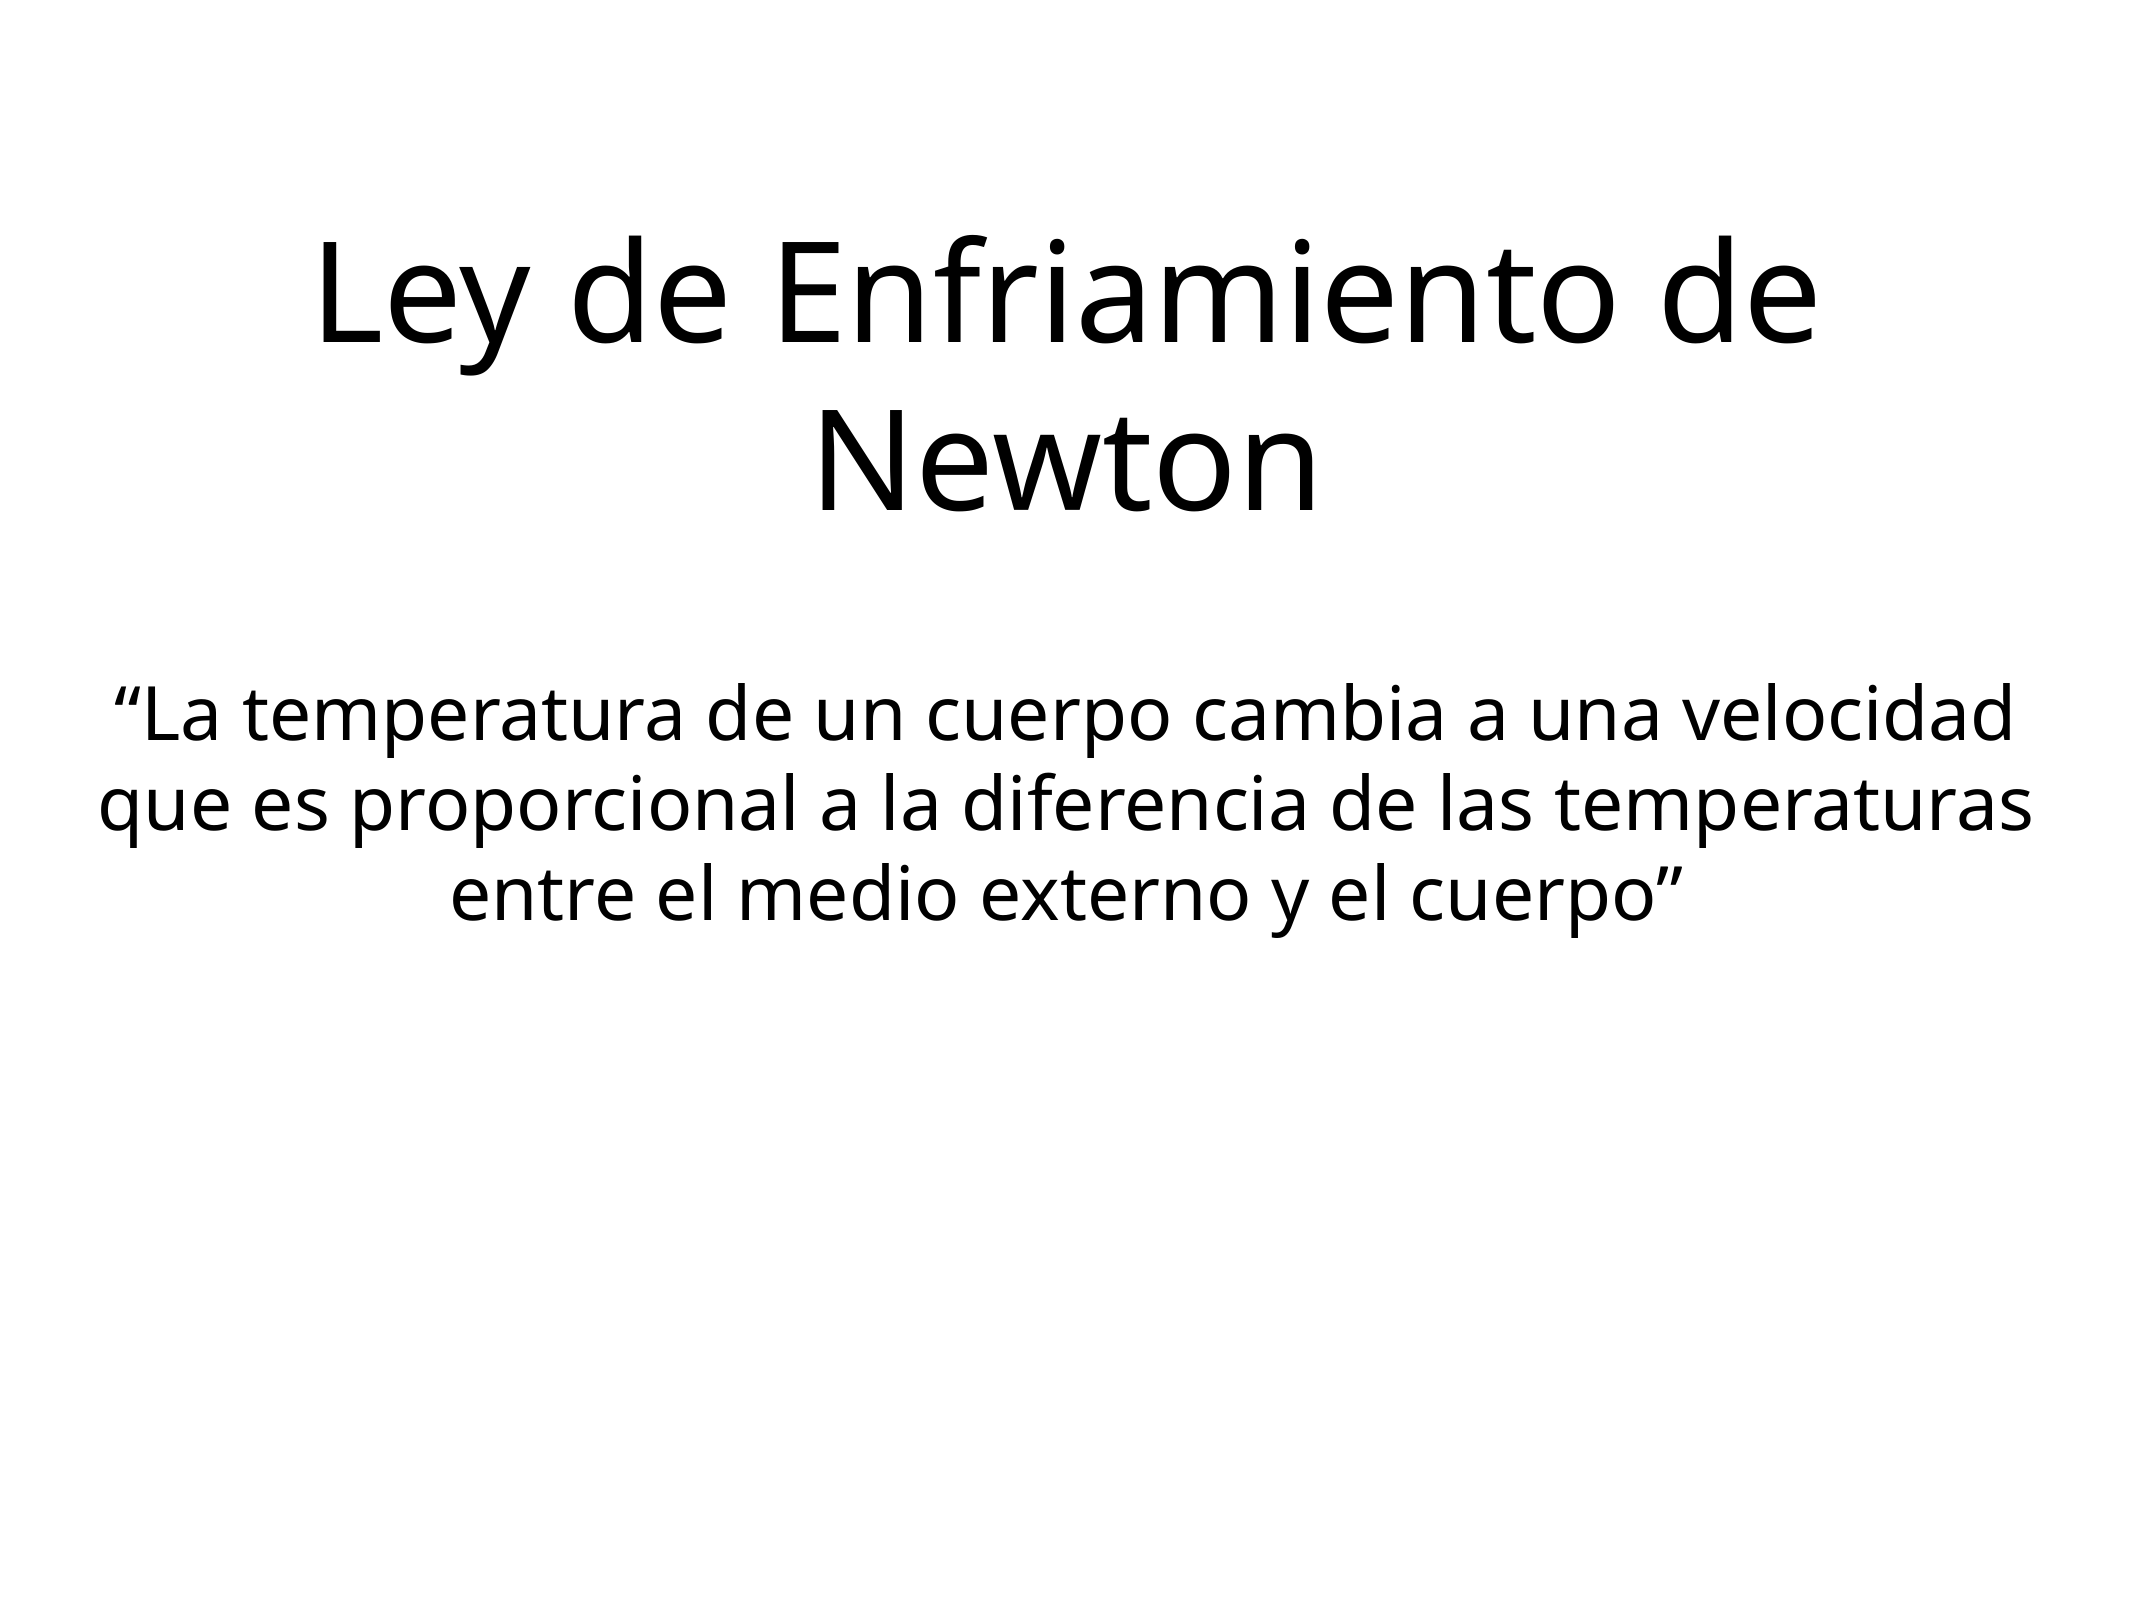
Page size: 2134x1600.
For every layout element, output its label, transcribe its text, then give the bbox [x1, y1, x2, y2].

text_box “La temperatura de un cuerpo cambia a una velocidad que es proporcional a la diferencia de las temperaturas entre el medio externo y el cuerpo” [83, 656, 2050, 944]
title Ley de Enfriamiento de Newton [155, 193, 1978, 549]
